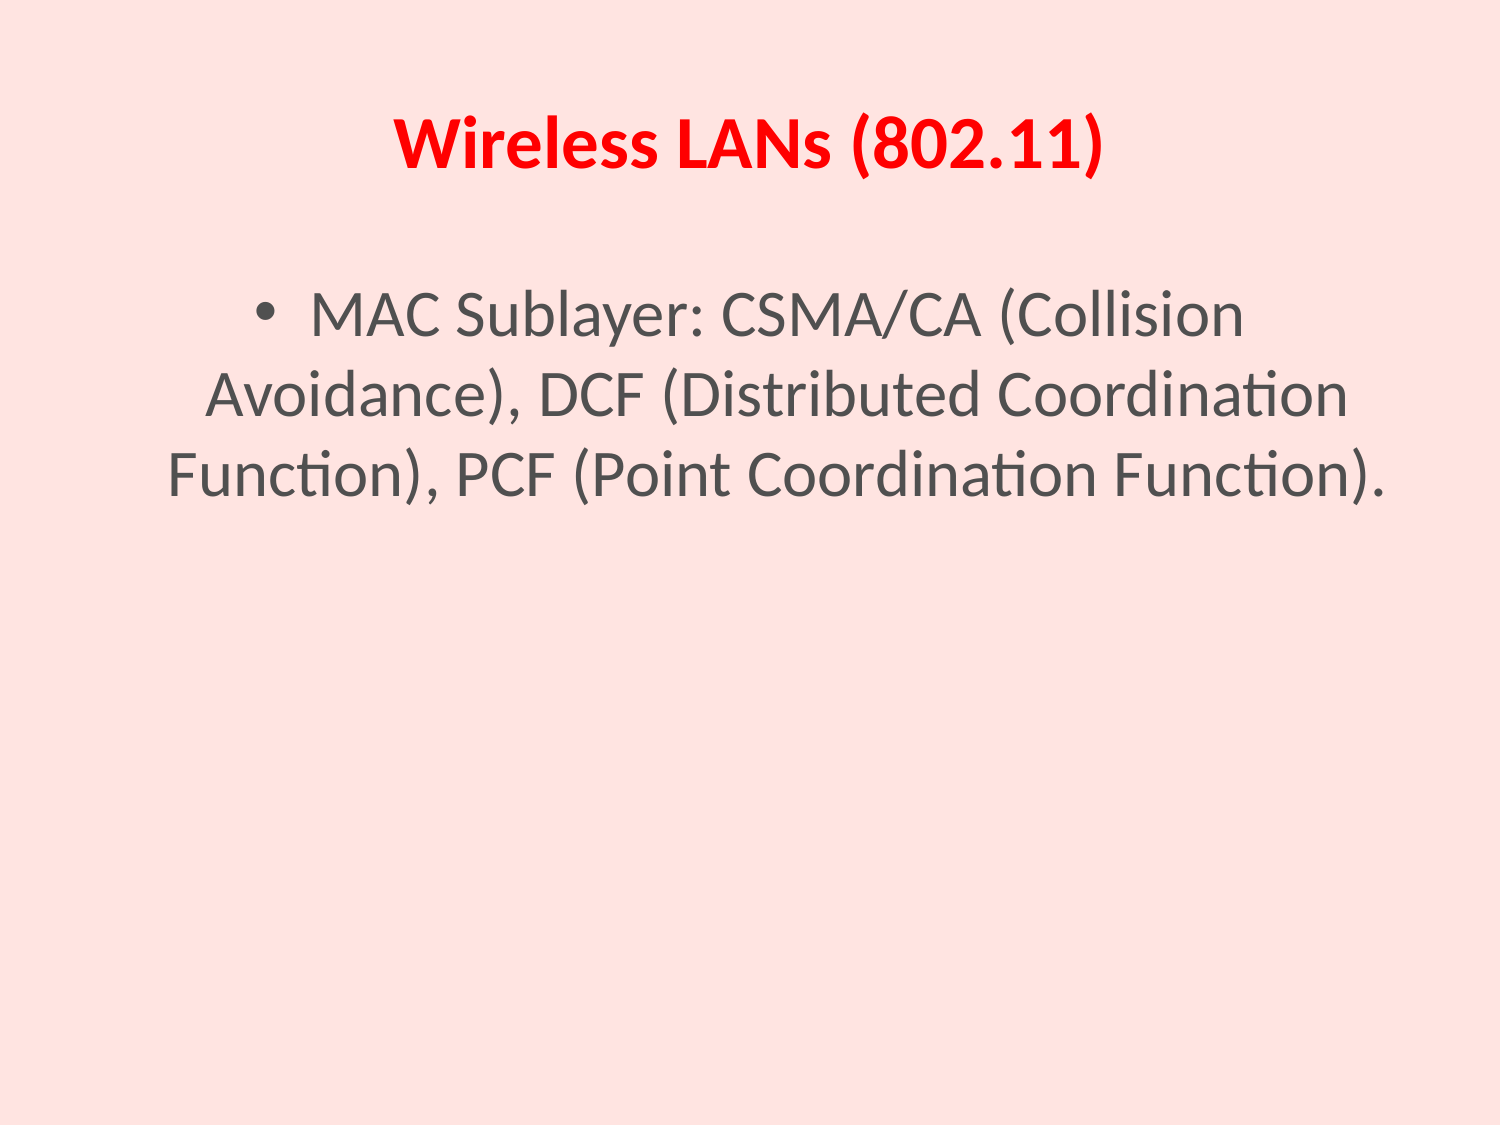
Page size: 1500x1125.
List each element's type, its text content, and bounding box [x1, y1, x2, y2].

title Wireless LANs (802.11) [75, 45, 1425, 233]
list MAC Sublayer: CSMA/CA (Collision Avoidance), DCF (Distributed Coordination Function), PCF (Point Coordination Function). [75, 262, 1425, 1005]
